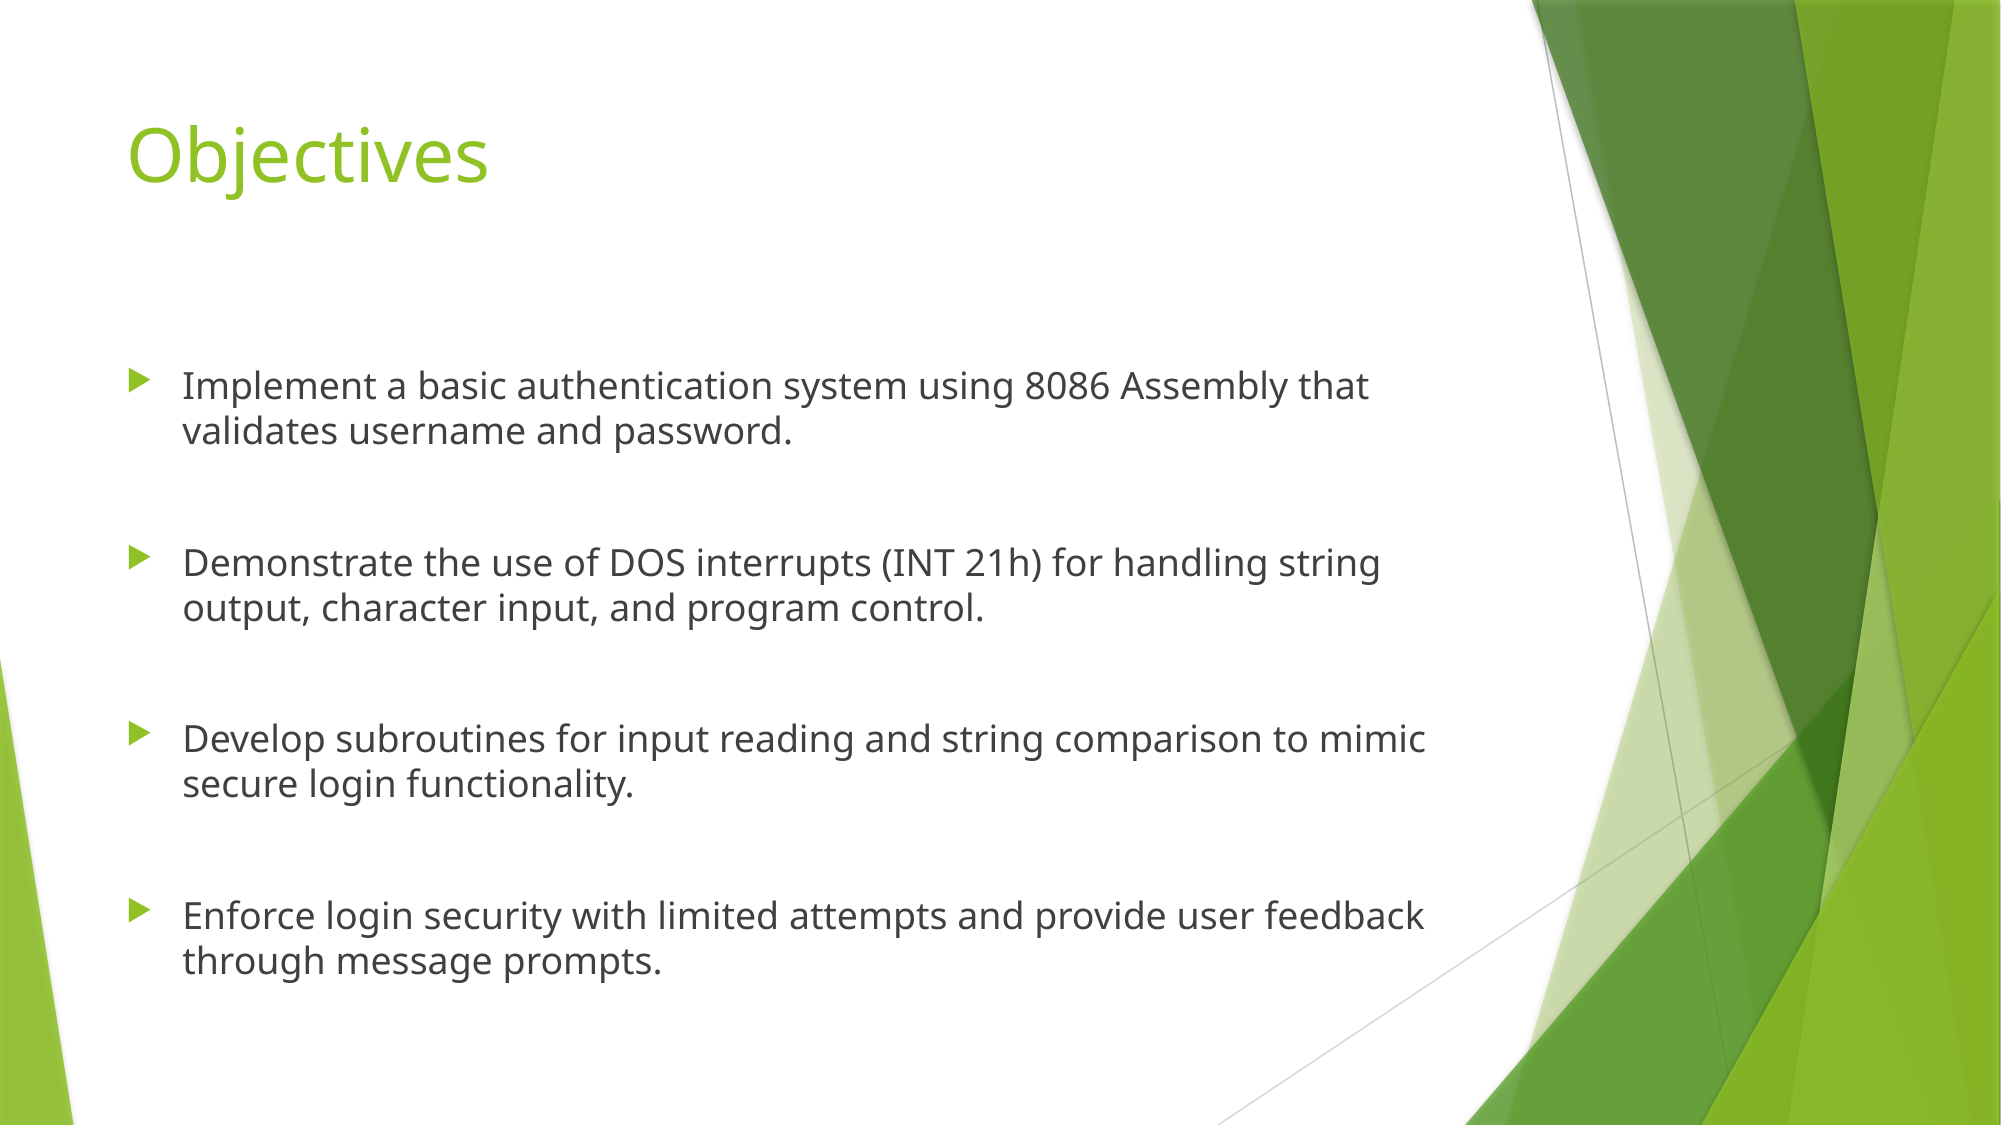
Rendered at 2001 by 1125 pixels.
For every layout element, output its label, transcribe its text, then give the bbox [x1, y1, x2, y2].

title Objectives [111, 99, 1522, 317]
list Implement a basic authentication system using 8086 Assembly that validates username and password. Demonstrate the use of DOS interrupts (INT 21h) for handling string output, character input, and program control. Develop subroutines for input reading and string comparison to mimic secure login functionality. Enforce login security with limited attempts and provide user feedback through message prompts. [111, 354, 1522, 992]
